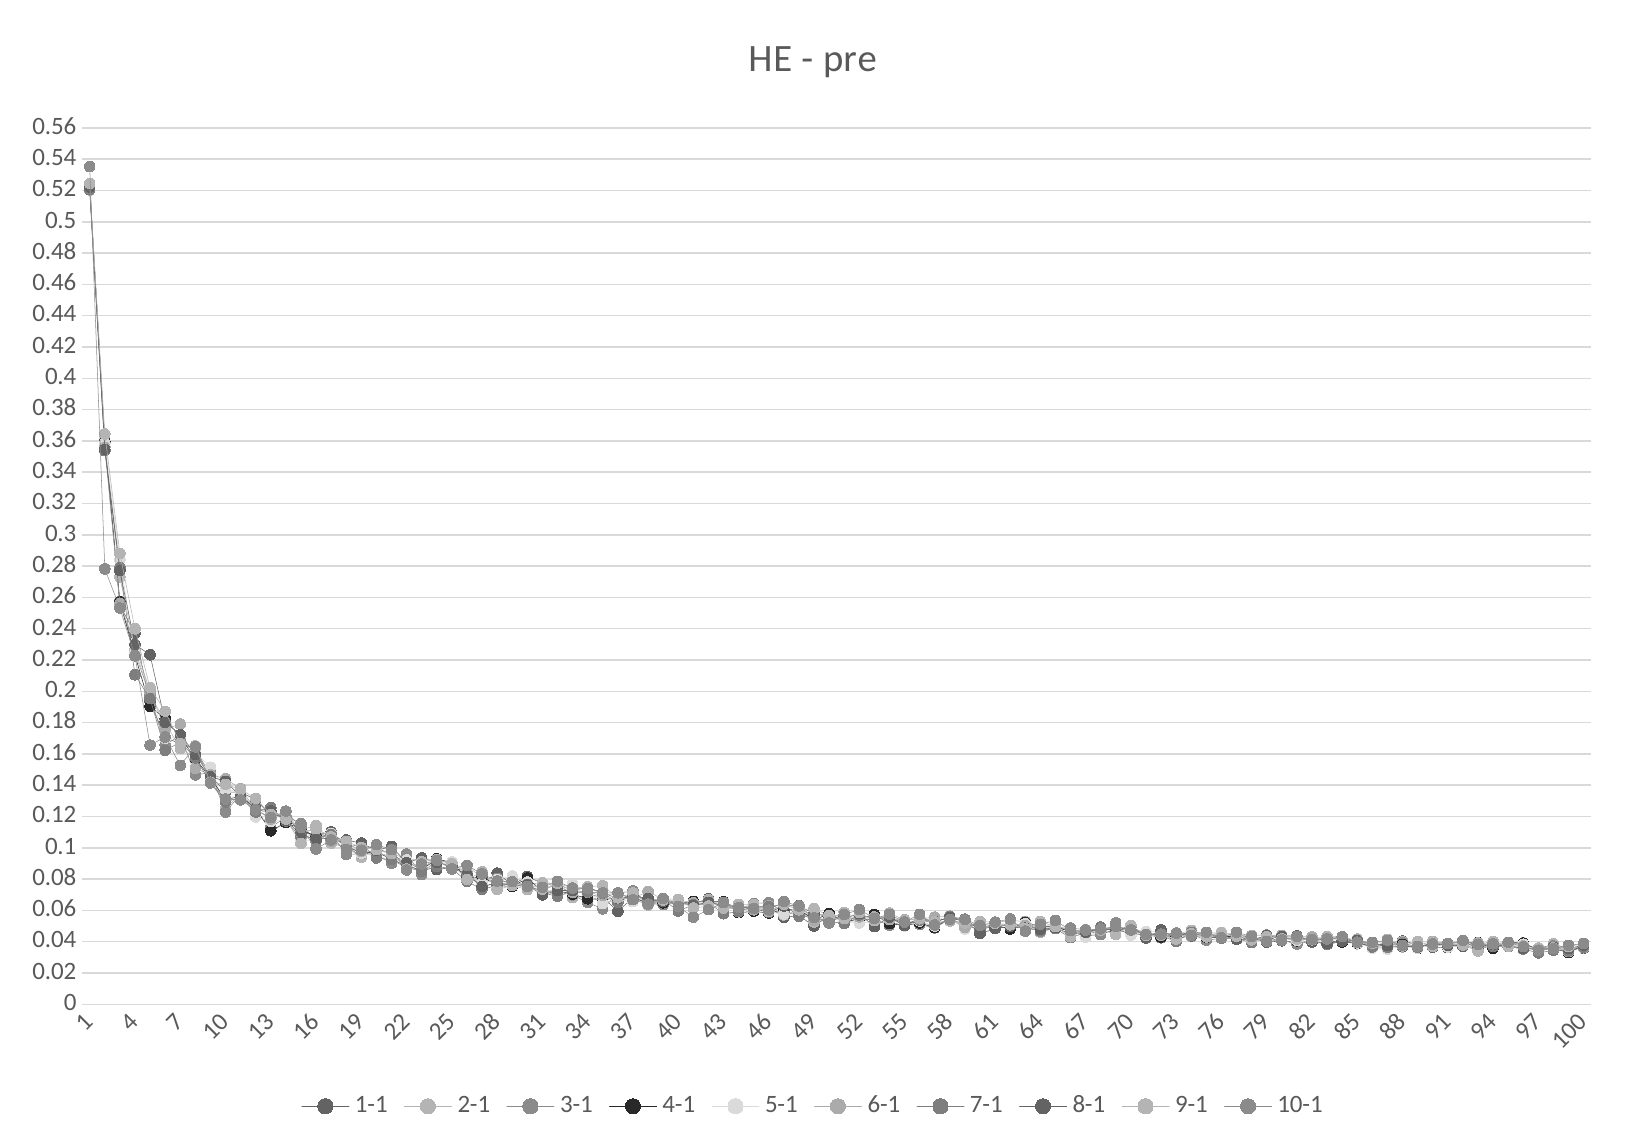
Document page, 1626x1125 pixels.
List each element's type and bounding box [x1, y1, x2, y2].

chart [0, 0, 1625, 1125]
